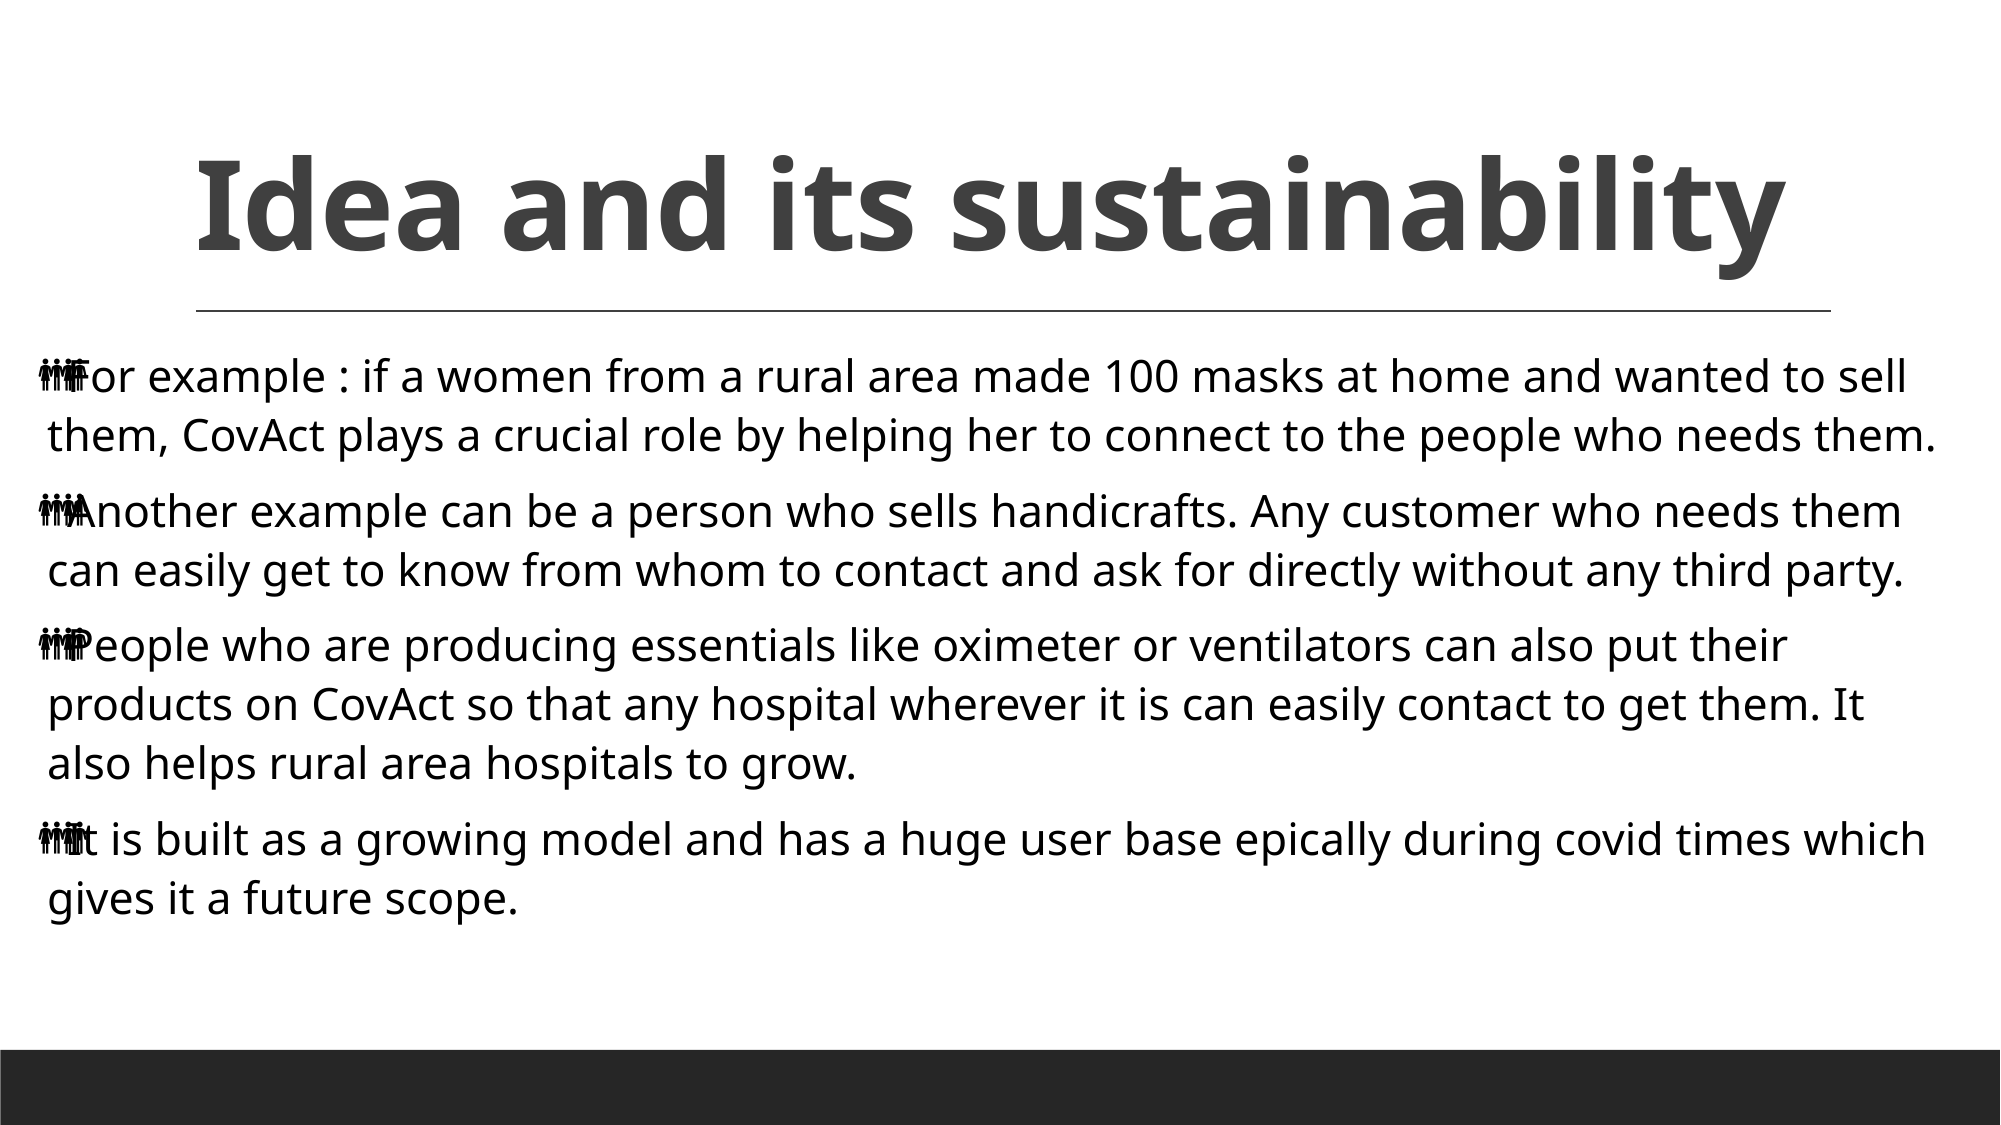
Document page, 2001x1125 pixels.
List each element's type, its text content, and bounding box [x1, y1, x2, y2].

picture [35, 810, 90, 865]
picture [35, 482, 90, 537]
list For example : if a women from a rural area made 100 masks at home and wanted to sell them, CovAct plays a crucial role by helping her to connect to the people who needs them. Another example can be a person who sells handicrafts. Any customer who needs them can easily get to know from whom to contact and ask for directly without any third party. People who are producing essentials like oximeter or ventilators can also put their products on CovAct so that any hospital wherever it is can easily contact to get them. It also helps rural area hospitals to grow. It is built as a growing model and has a huge user base epically during covid times which gives it a future scope. [35, 335, 1965, 1041]
title Idea and its sustainability [180, 47, 1830, 285]
picture [35, 347, 90, 402]
picture [35, 616, 90, 671]
